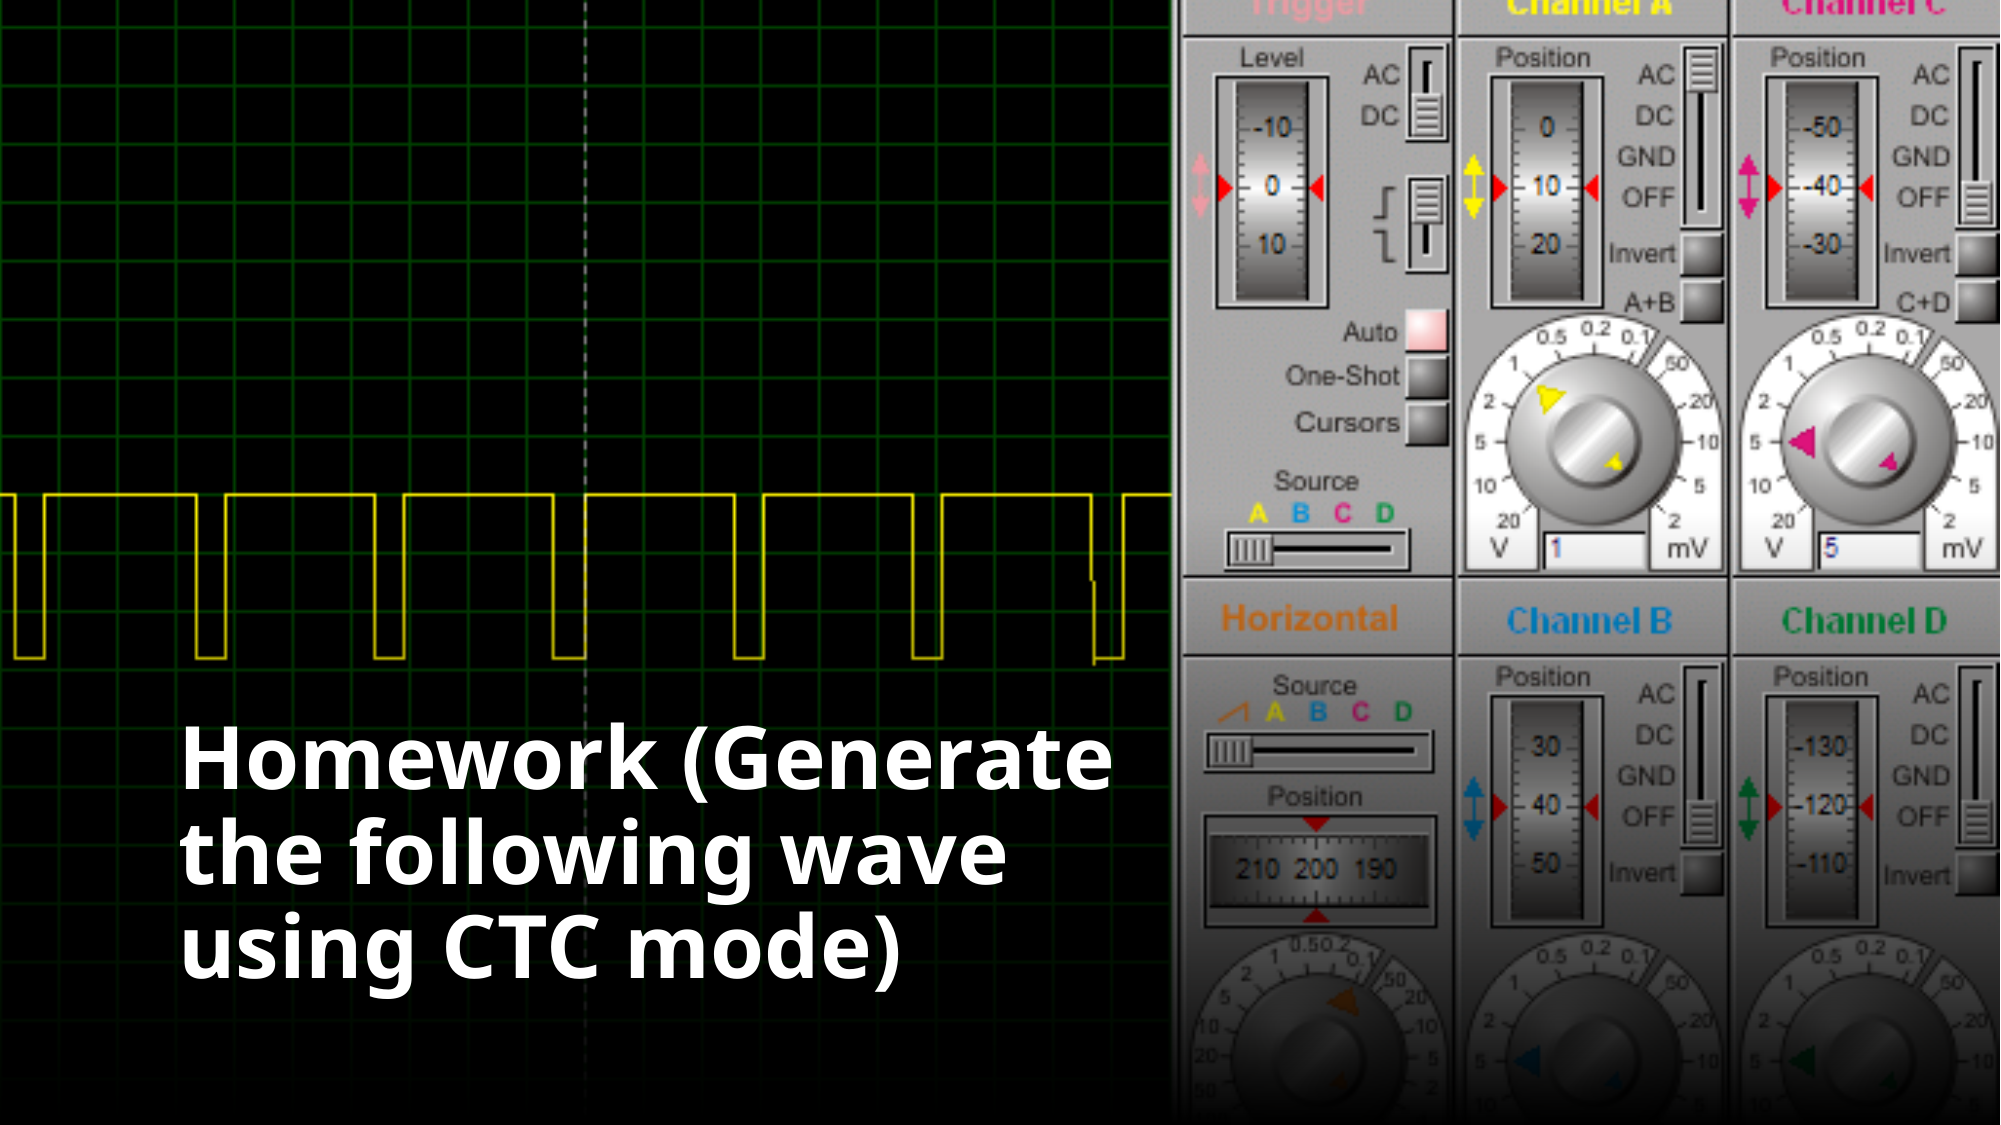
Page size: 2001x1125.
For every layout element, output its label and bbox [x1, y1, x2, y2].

list [0, 0, 2000, 1125]
